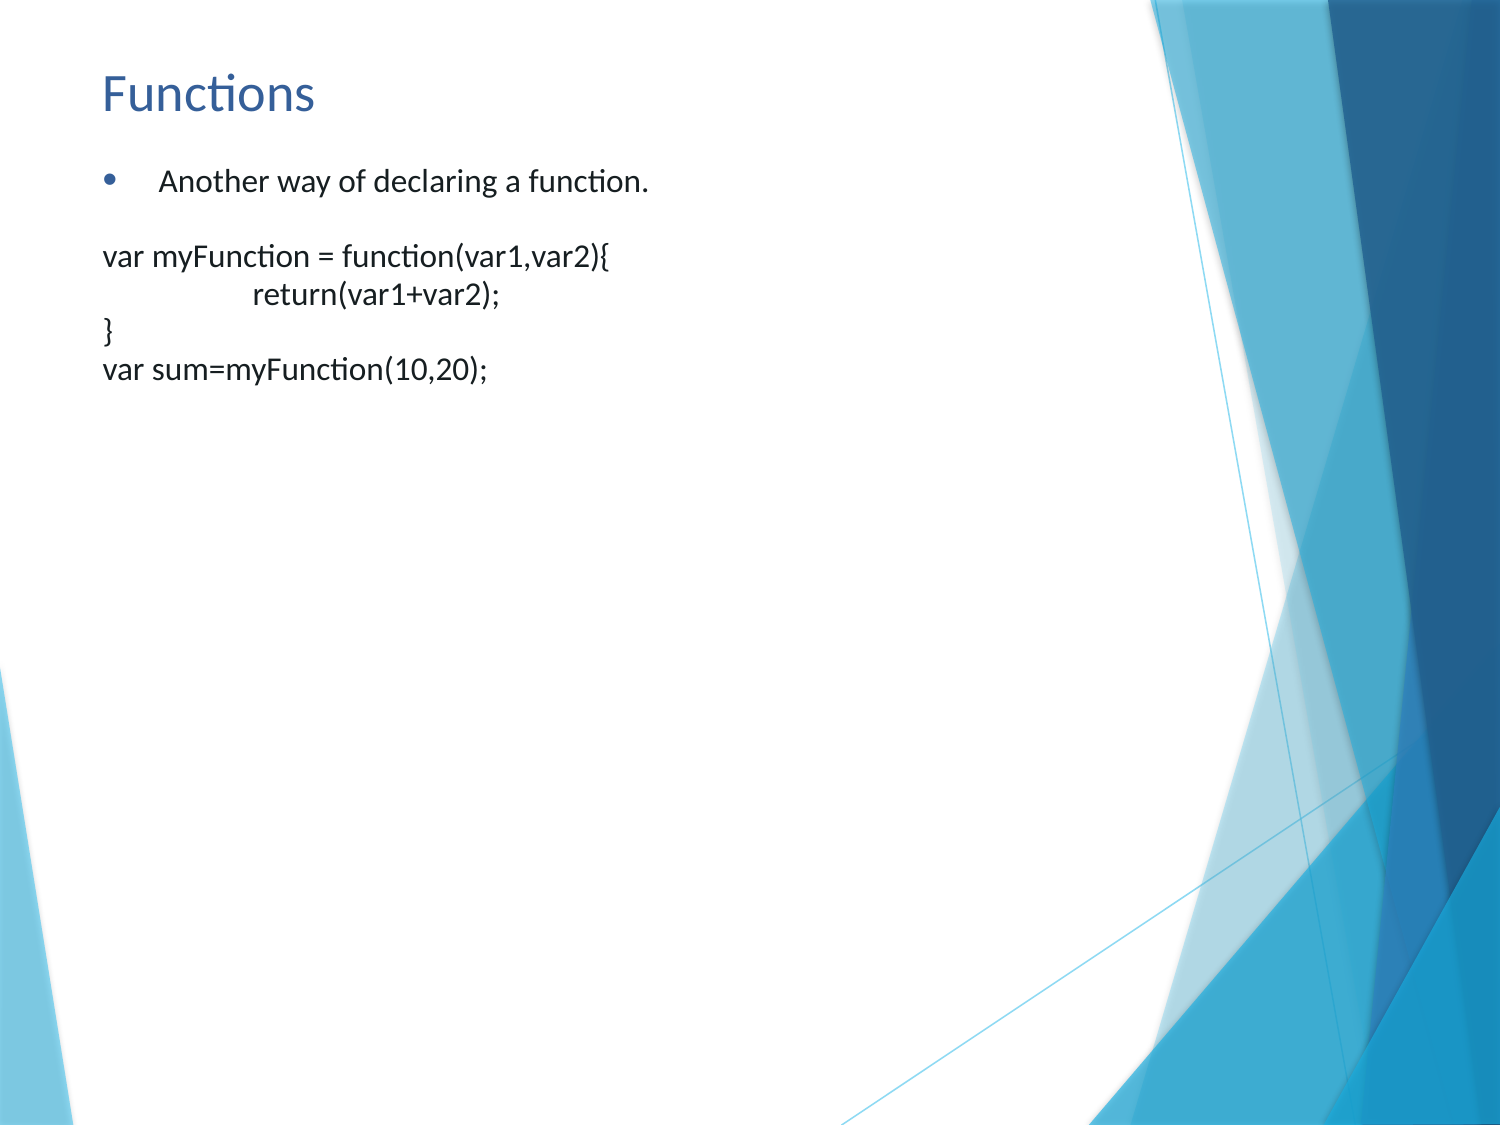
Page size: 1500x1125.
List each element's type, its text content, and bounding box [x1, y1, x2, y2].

list Another way of declaring a function. var myFunction = function(var1,var2){ return(var1+var2); } var sum=myFunction(10,20); [87, 162, 1365, 1038]
title Functions [87, 50, 1475, 163]
